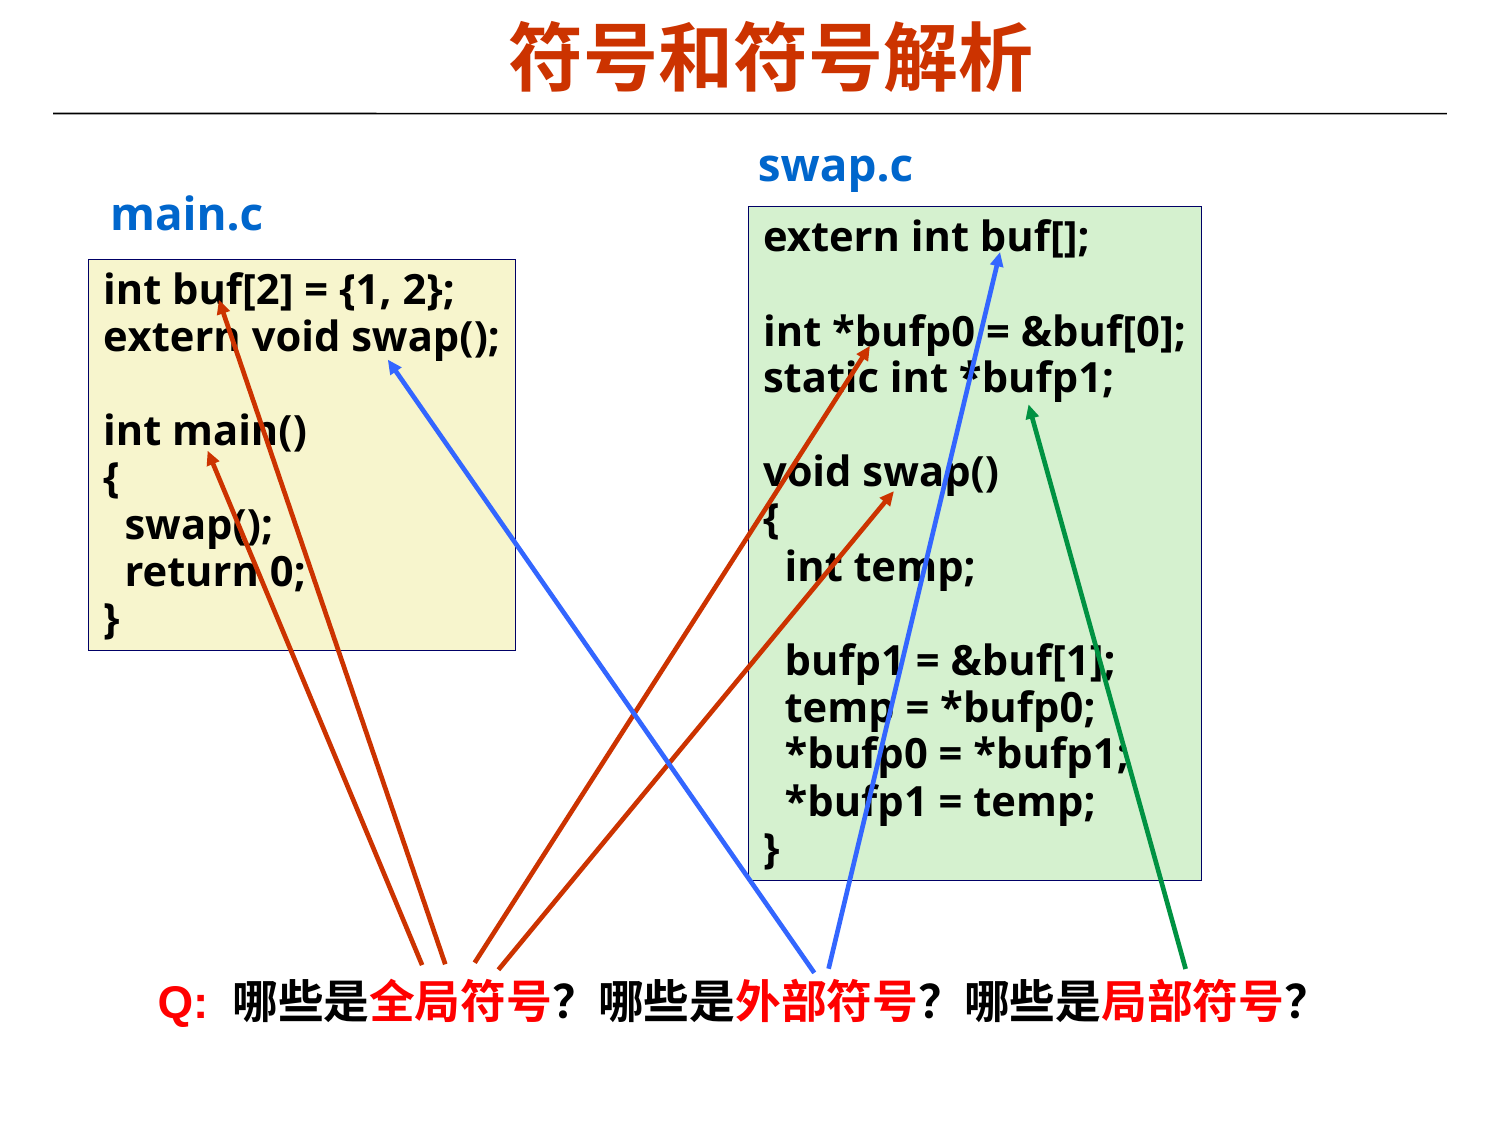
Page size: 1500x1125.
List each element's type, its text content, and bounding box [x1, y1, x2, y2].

text_box main.c [95, 181, 290, 249]
text_box extern int buf[]; int *bufp0 = &buf[0]; static int *bufp1; void swap() { int temp; bufp1 = &buf[1]; temp = *bufp0; *bufp0 = *bufp1; *bufp1 = temp; } [748, 206, 1202, 881]
text_box [387, 359, 815, 973]
text_box [634, 346, 870, 713]
text_box [1025, 404, 1186, 970]
text_box swap.c [743, 132, 962, 200]
text_box Q: 哪些是全局符号？哪些是外部符号？哪些是局部符号？ [142, 965, 1486, 1035]
text_box [206, 451, 423, 966]
text_box [217, 299, 446, 965]
text_box [669, 491, 894, 763]
text_box [828, 252, 1004, 969]
text_box int buf[2] = {1, 2}; extern void swap(); int main() { swap(); return 0; } [88, 259, 516, 651]
title 符号和符号解析 [55, 0, 1486, 120]
